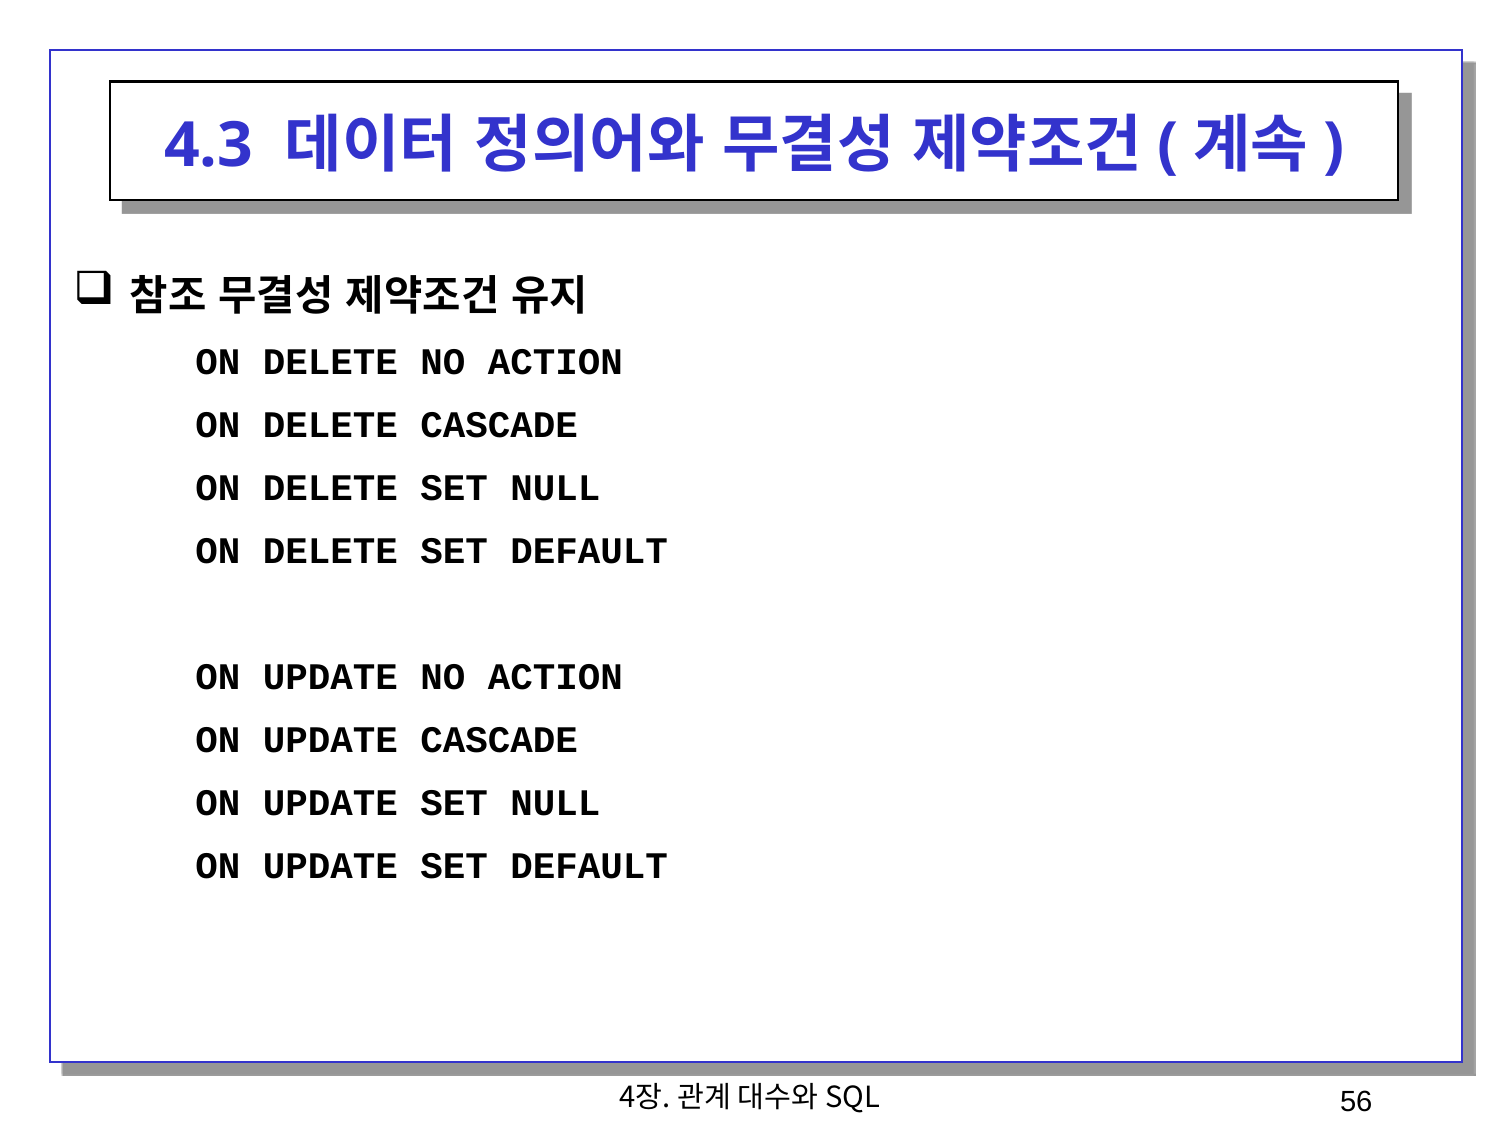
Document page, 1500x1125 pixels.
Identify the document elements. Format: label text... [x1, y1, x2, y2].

list 참조 무결성 제약조건 유지 ON DELETE NO ACTION ON DELETE CASCADE ON DELETE SET NULL ON DELETE SET DEFAULT ON UPDATE NO ACTION ON UPDATE CASCADE ON UPDATE SET NULL ON UPDATE SET DEFAULT [58, 241, 1447, 1046]
slide_number 56 [1074, 1074, 1388, 1125]
text_box 4.3 데이터 정의어와 무결성 제약조건(계속) [110, 81, 1399, 201]
footer 4장. 관계 대수와 SQL [512, 1074, 988, 1125]
